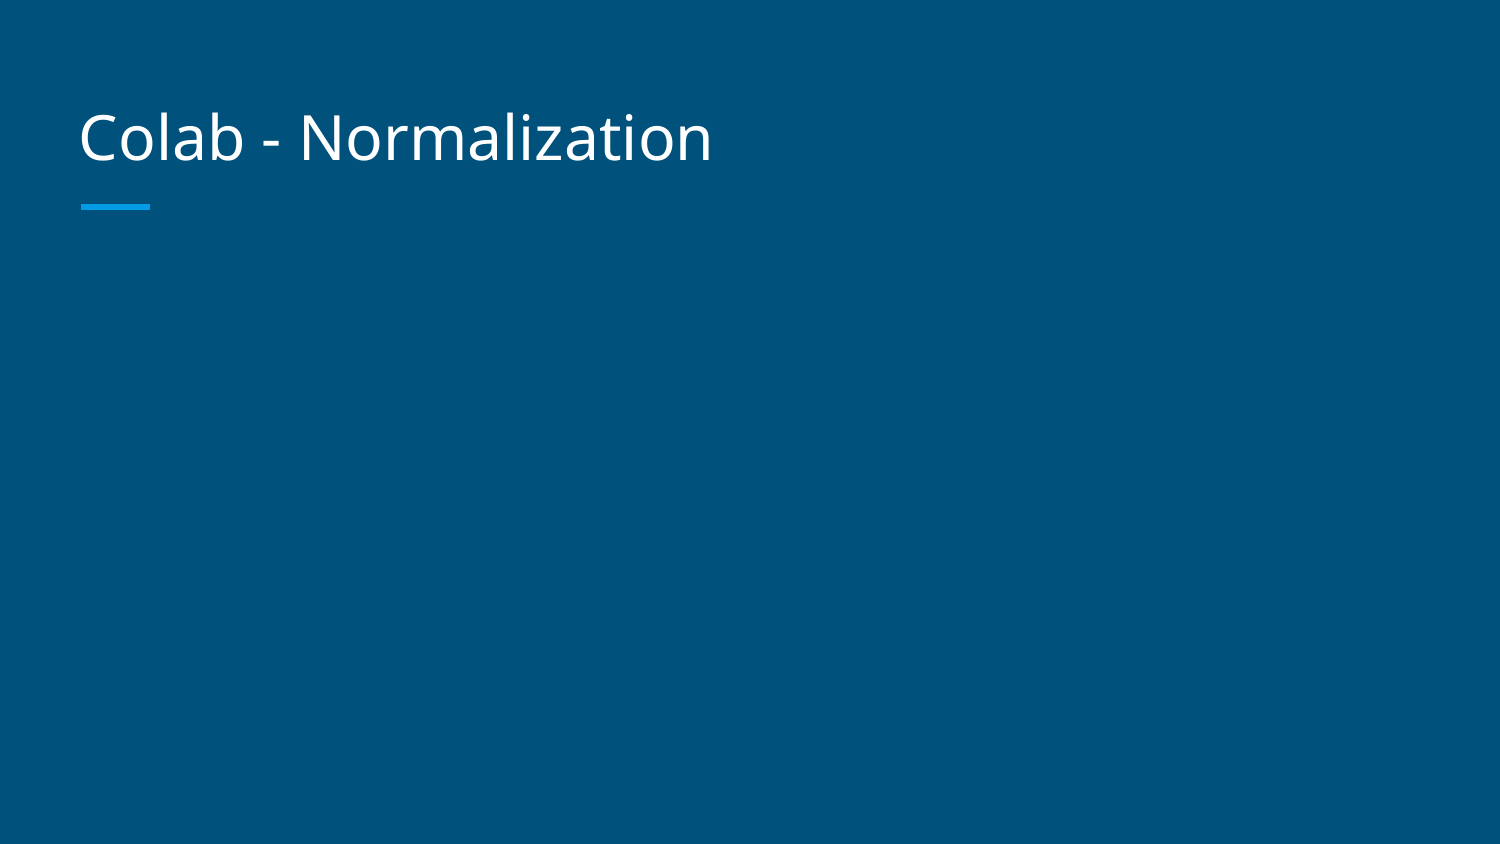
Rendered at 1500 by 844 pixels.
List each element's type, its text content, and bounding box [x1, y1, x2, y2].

title Colab - Normalization [63, 75, 1437, 188]
